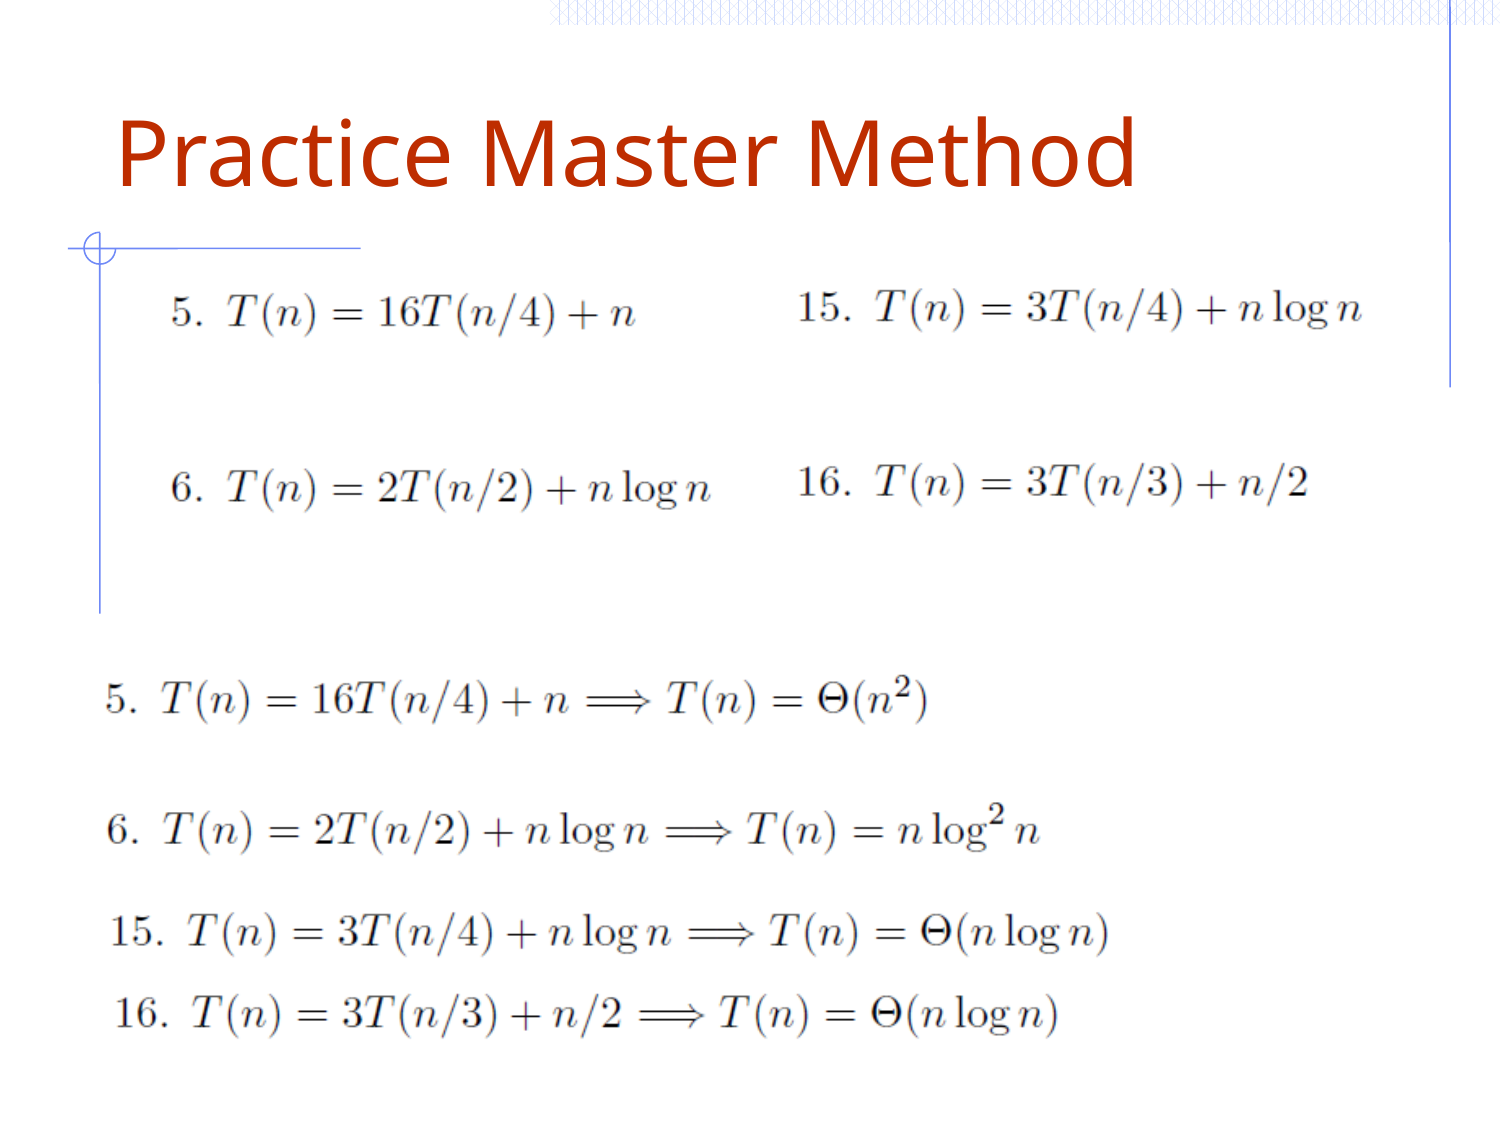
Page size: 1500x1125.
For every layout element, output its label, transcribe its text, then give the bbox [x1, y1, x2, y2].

title Practice Master Method [99, 24, 1376, 213]
picture [99, 783, 1125, 1078]
picture [742, 243, 1392, 539]
picture [147, 282, 738, 521]
picture [99, 662, 931, 762]
